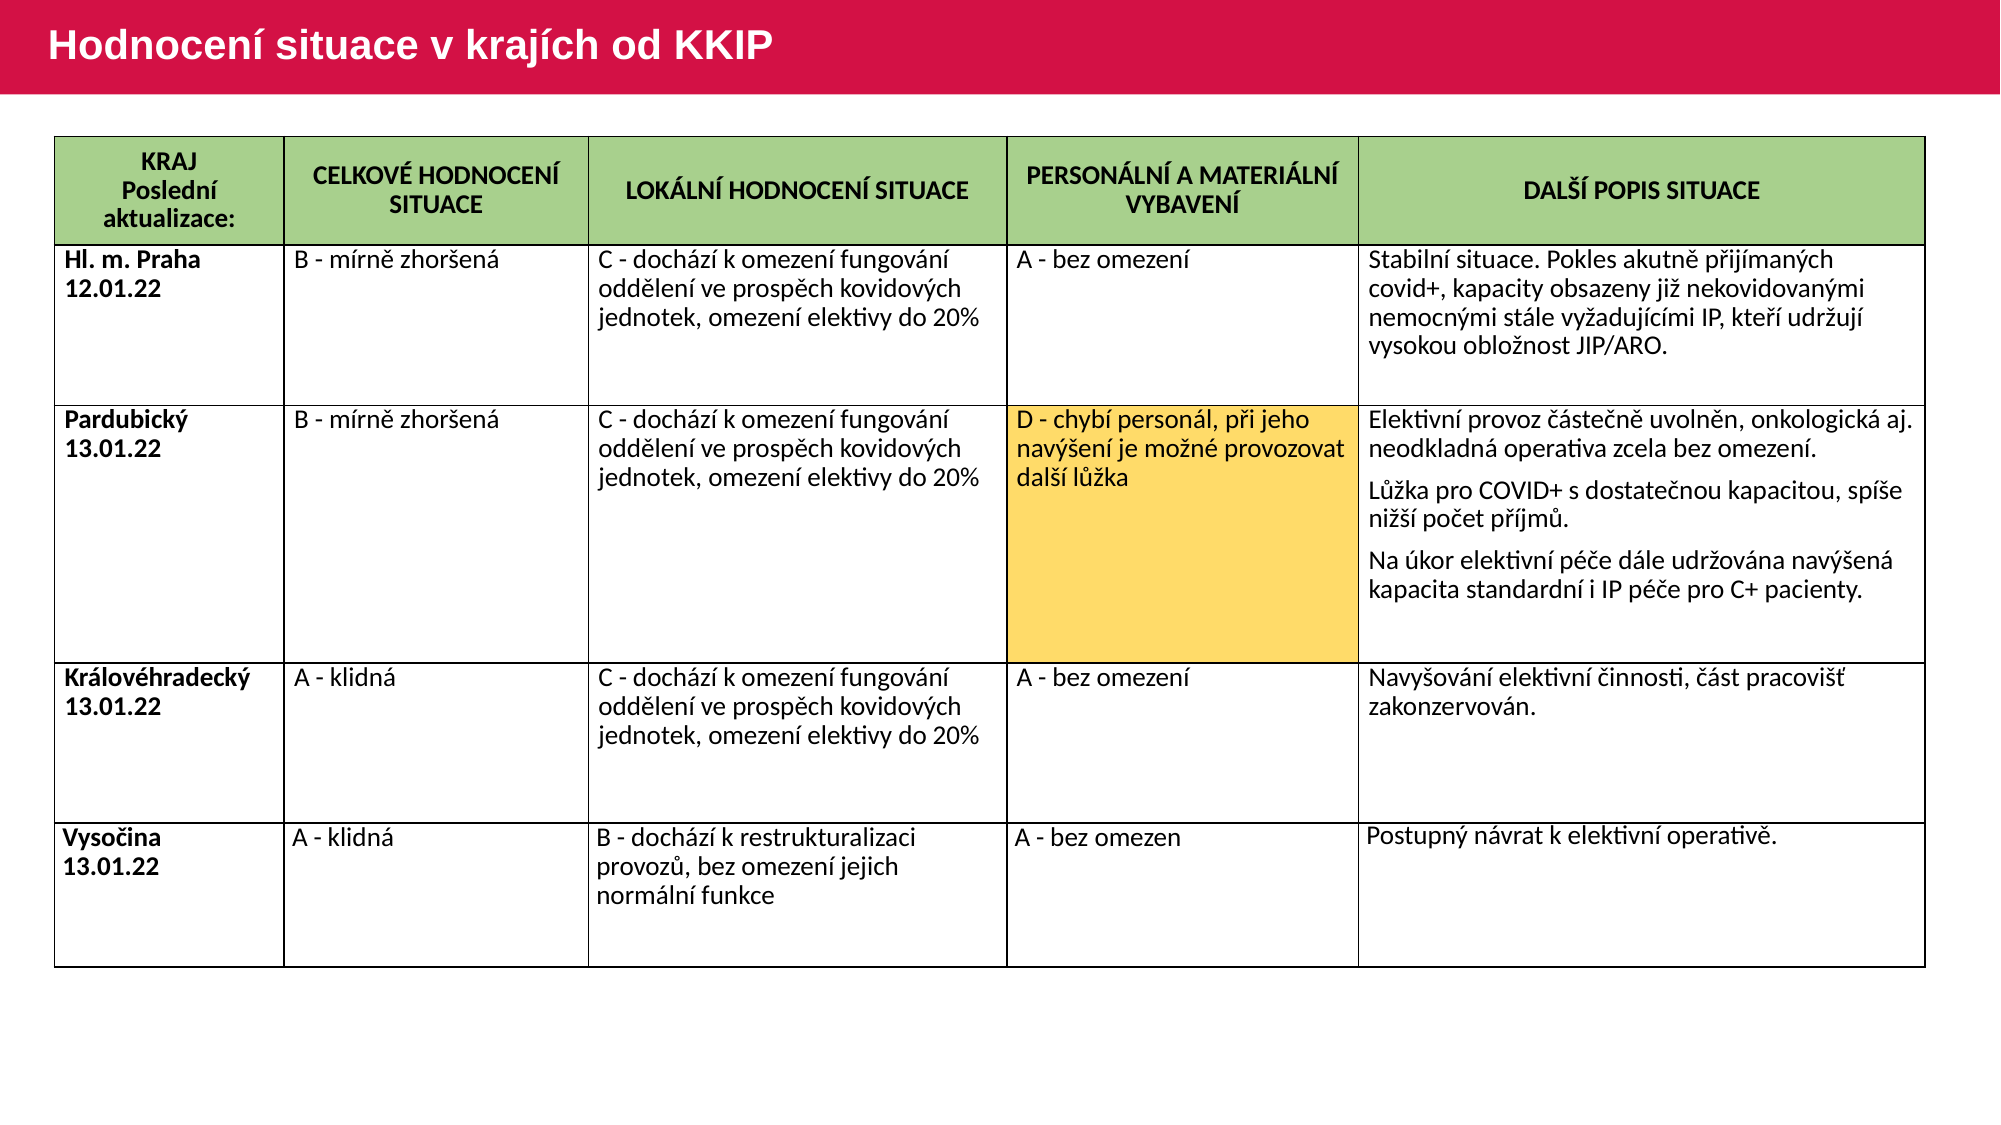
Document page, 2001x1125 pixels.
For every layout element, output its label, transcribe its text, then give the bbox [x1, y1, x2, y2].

table_cell C - dochází k omezení fungování oddělení ve prospěch kovidových jednotek, omezení elektivy do 20% [589, 406, 1006, 662]
table_cell B - mírně zhoršená [285, 246, 588, 405]
table_header PERSONÁLNÍ A MATERIÁLNÍ VYBAVENÍ [1008, 137, 1358, 244]
table_header KRAJ Poslední aktualizace: [55, 137, 283, 244]
table_cell B - dochází k restrukturalizaci provozů, bez omezení jejich normální funkce [589, 824, 1006, 966]
table_cell Elektivní provoz částečně uvolněn, onkologická aj. neodkladná operativa zcela bez omezení. Lůžka pro COVID+ s dostatečnou kapacitou, spíše nižší počet příjmů. Na úkor elektivní péče dále udržována navýšená kapacita standardní i IP péče pro C+ pacienty. [1359, 406, 1924, 662]
table_cell Hl. m. Praha 12.01.22 [55, 246, 283, 405]
table_header LOKÁLNÍ HODNOCENÍ SITUACE [589, 137, 1006, 244]
table_header DALŠÍ POPIS SITUACE [1359, 137, 1924, 244]
title Hodnocení situace v krajích od KKIP [32, 0, 1254, 94]
table_cell B - mírně zhoršená [285, 406, 588, 662]
table_cell Navyšování elektivní činnosti, část pracovišť zakonzervován. [1359, 664, 1924, 822]
table_cell Vysočina 13.01.22 [55, 824, 283, 966]
table_cell Pardubický 13.01.22 [55, 406, 283, 662]
table_cell D - chybí personál, při jeho navýšení je možné provozovat další lůžka [1008, 406, 1358, 662]
table_cell Královéhradecký 13.01.22 [55, 664, 283, 822]
table_cell A - bez omezení [1008, 664, 1358, 822]
table_cell Stabilní situace. Pokles akutně přijímaných covid+, kapacity obsazeny již nekovidovanými nemocnými stále vyžadujícími IP, kteří udržují vysokou obložnost JIP/ARO. [1359, 246, 1924, 405]
table_header CELKOVÉ HODNOCENÍ SITUACE [285, 137, 588, 244]
table_cell A - klidná [285, 824, 588, 966]
table_cell A - klidná [285, 664, 588, 822]
table_cell C - dochází k omezení fungování oddělení ve prospěch kovidových jednotek, omezení elektivy do 20% [589, 246, 1006, 405]
table_cell Postupný návrat k elektivní operativě. [1359, 824, 1924, 966]
table_cell A - bez omezení [1008, 246, 1358, 405]
table_cell A - bez omezen [1008, 824, 1358, 966]
table_cell C - dochází k omezení fungování oddělení ve prospěch kovidových jednotek, omezení elektivy do 20% [589, 664, 1006, 822]
